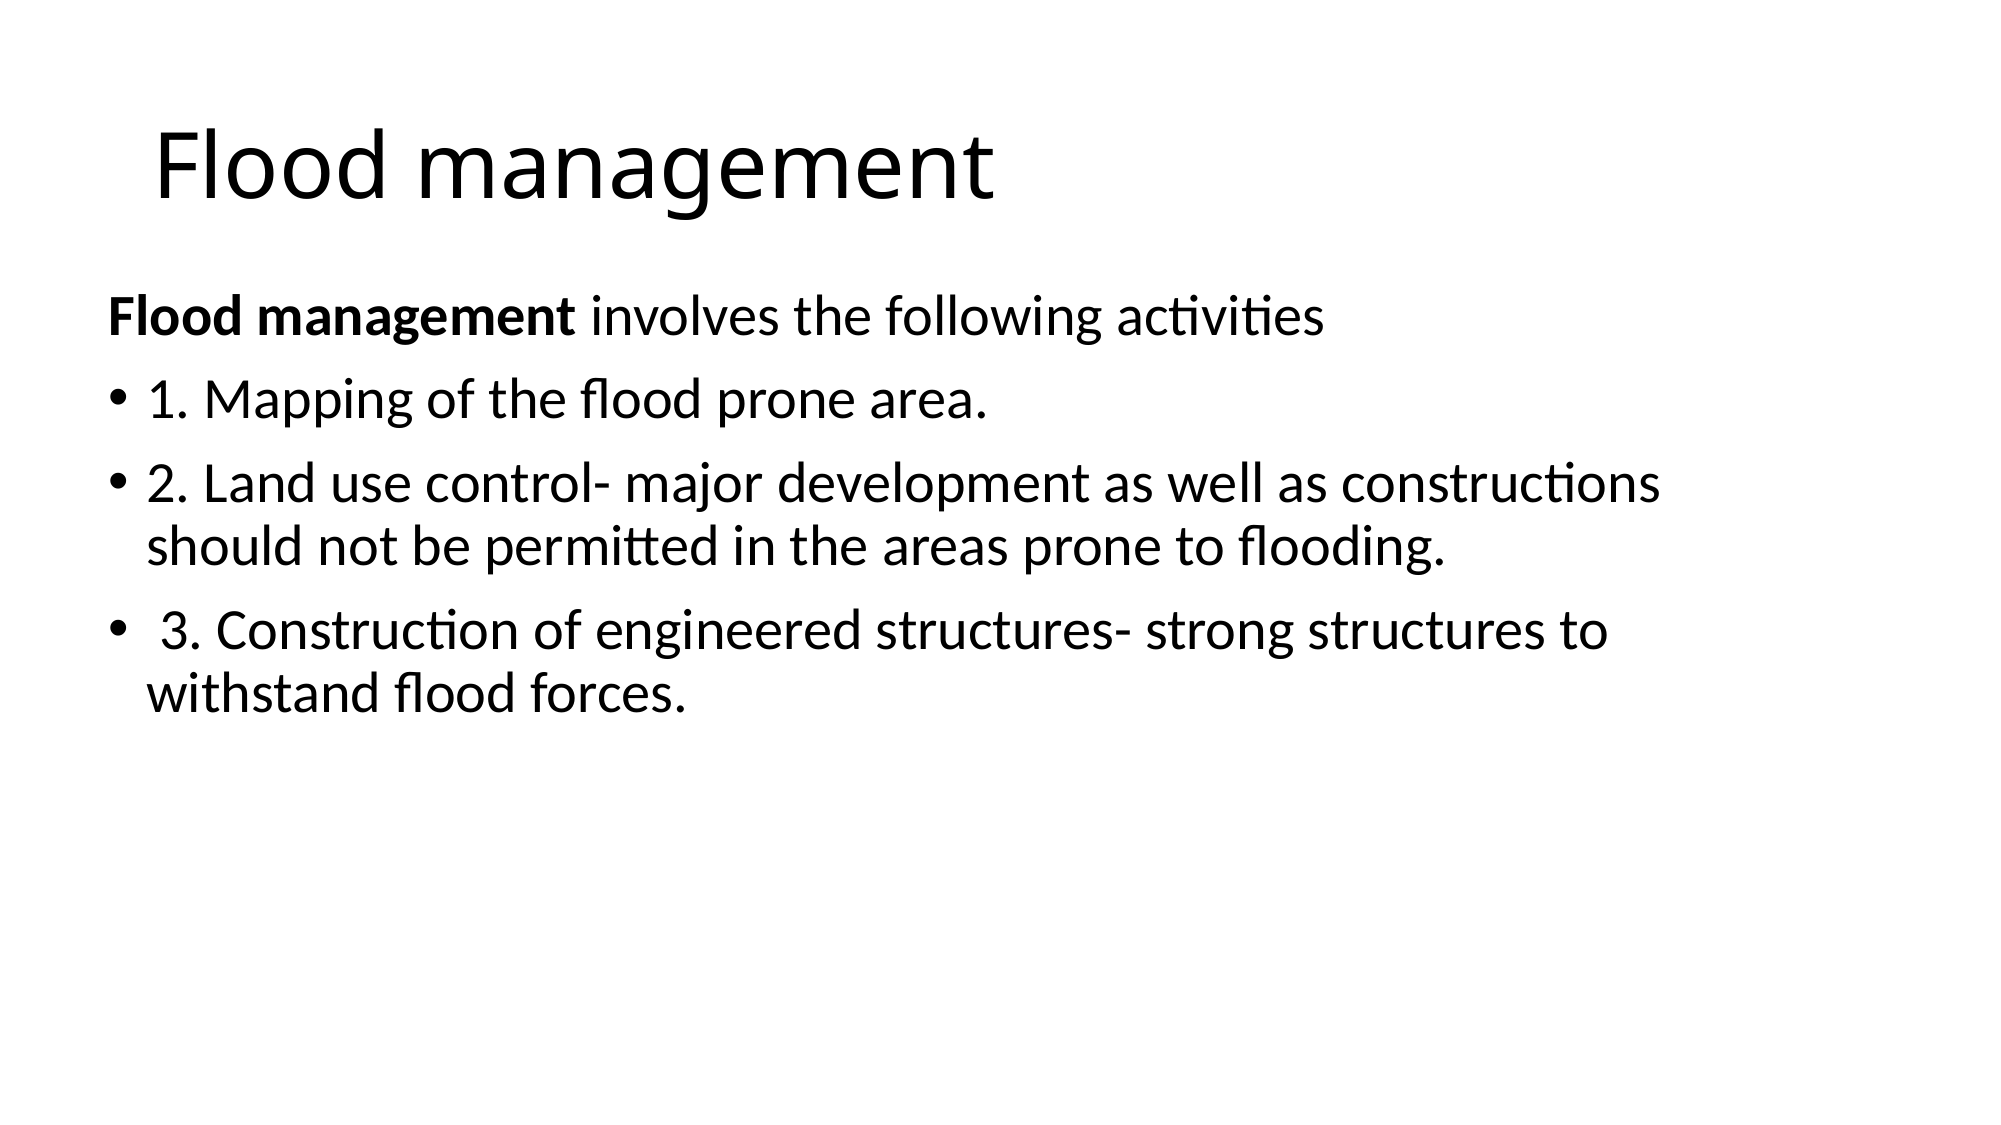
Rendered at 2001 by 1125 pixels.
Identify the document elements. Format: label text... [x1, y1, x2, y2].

list Flood management involves the following activities 1. Mapping of the flood prone area. 2. Land use control- major development as well as constructions should not be permitted in the areas prone to flooding. 3. Construction of engineered structures- strong structures to withstand flood forces. [93, 277, 1819, 992]
title Flood management [137, 59, 1863, 278]
